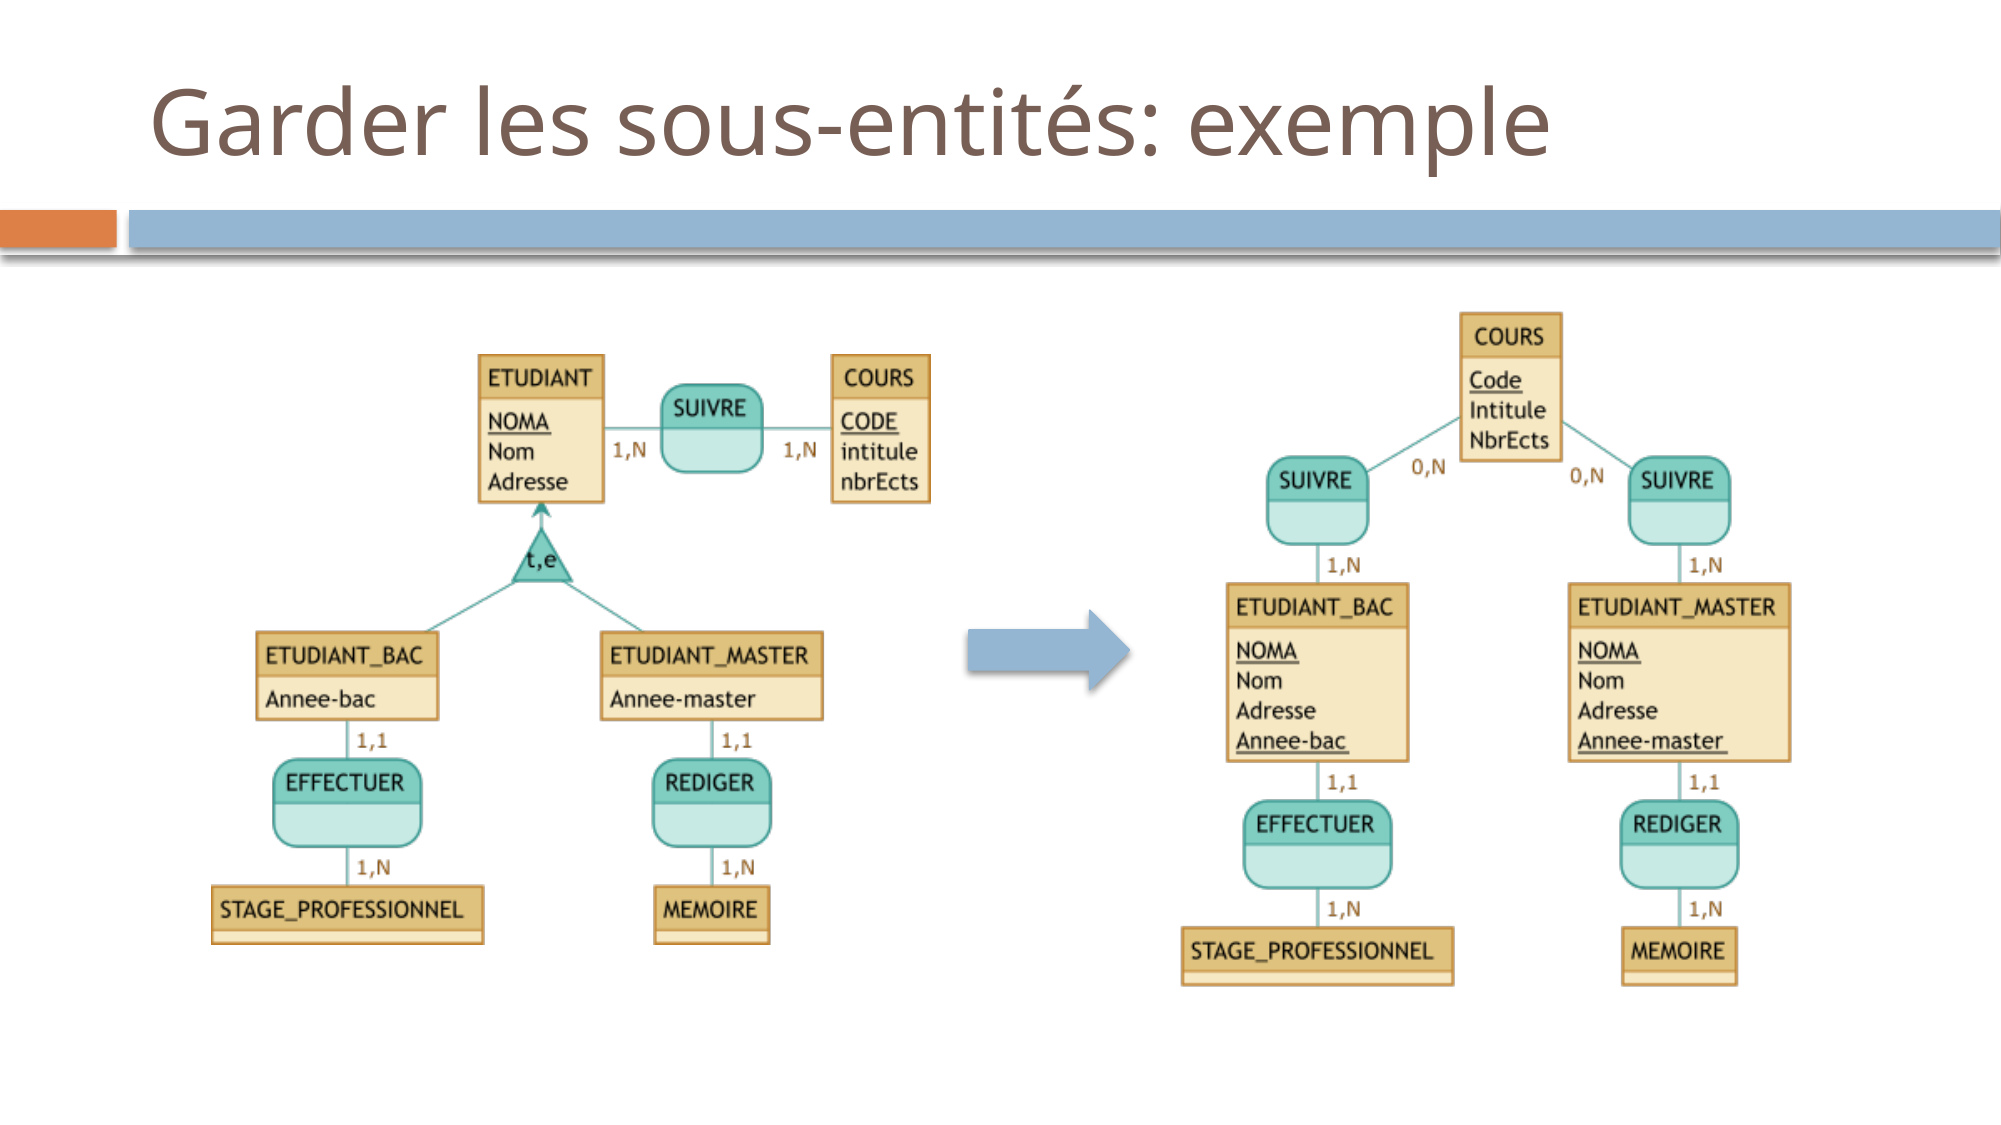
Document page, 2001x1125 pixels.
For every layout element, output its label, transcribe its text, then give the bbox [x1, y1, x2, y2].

picture [1167, 299, 1806, 1001]
picture [211, 354, 931, 946]
title Garder les sous-entités: exemple [133, 37, 1918, 200]
text_box [968, 609, 1130, 691]
